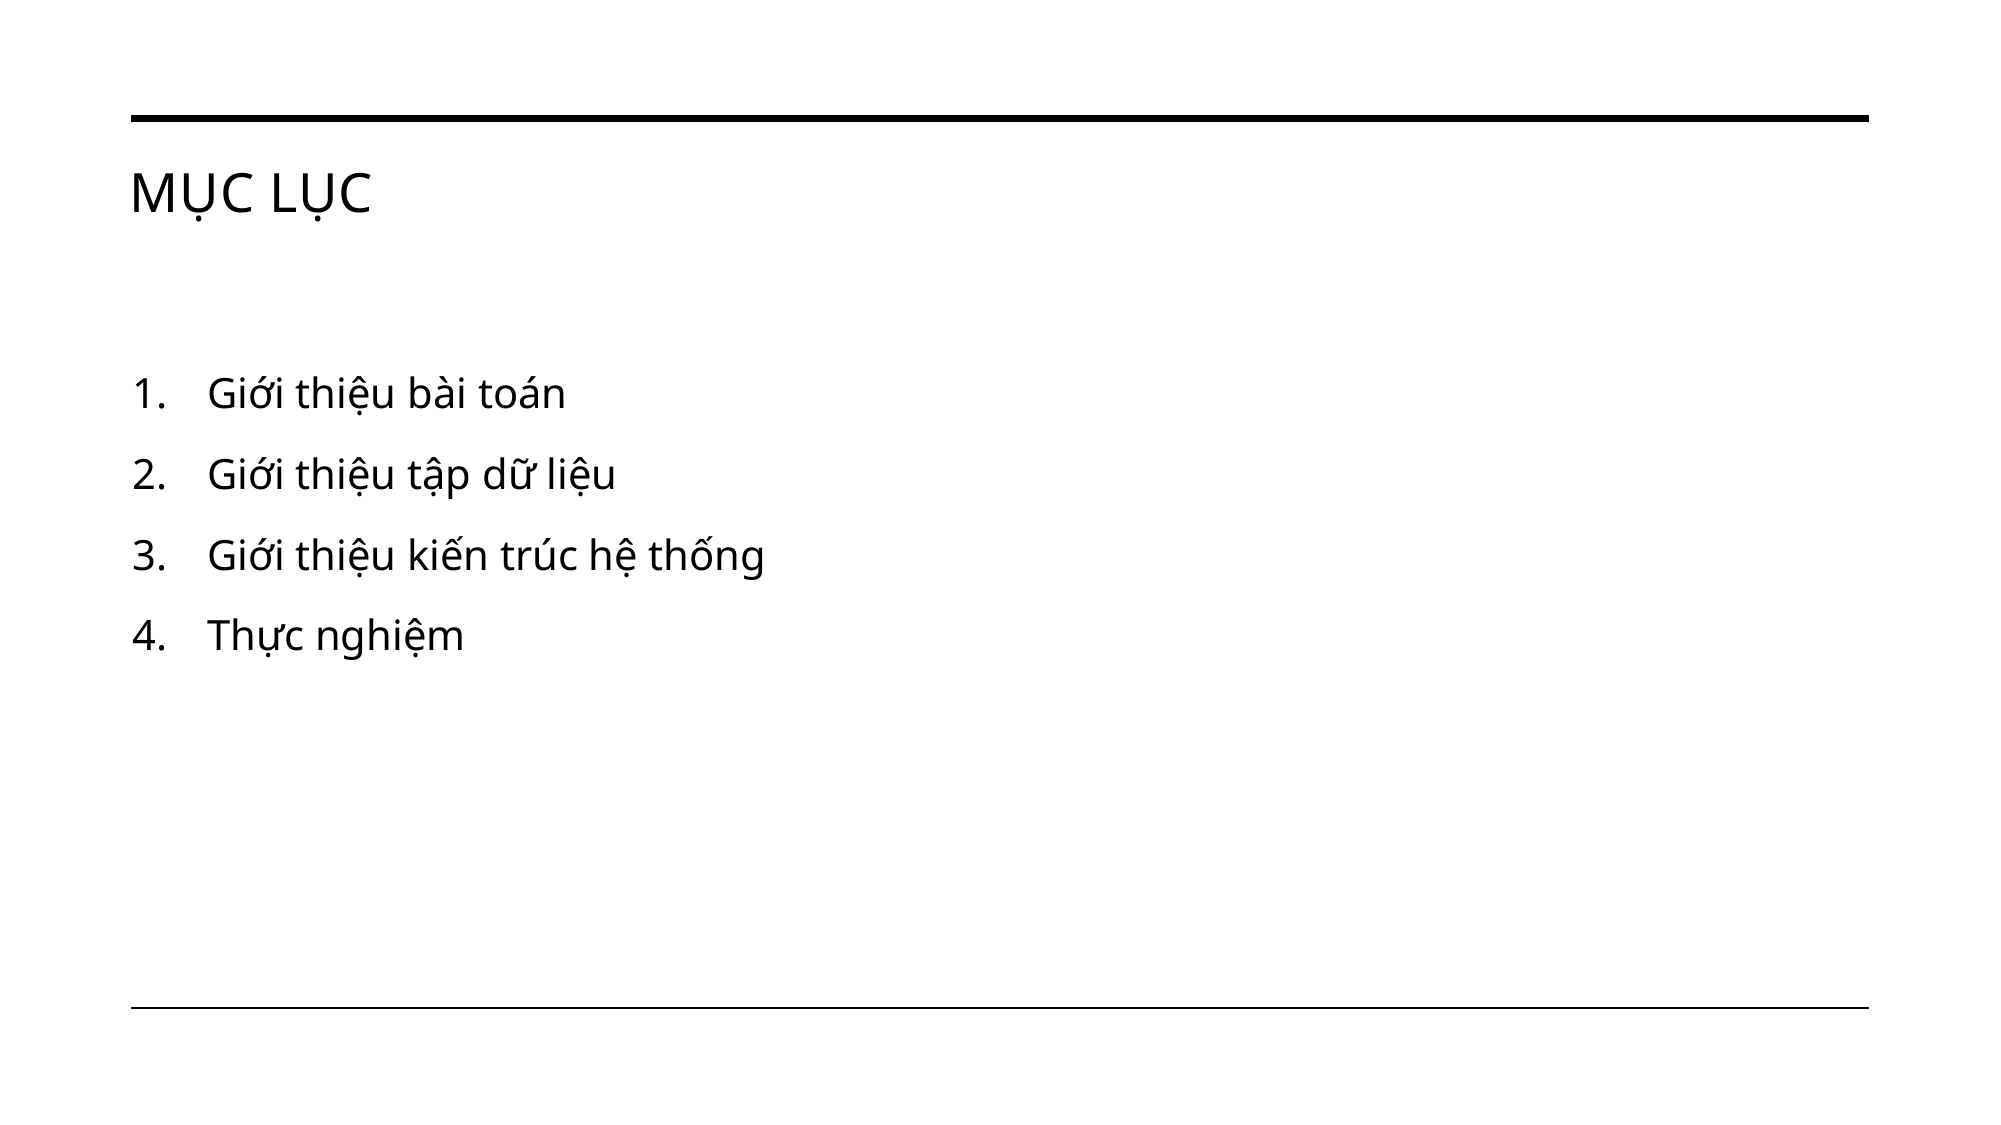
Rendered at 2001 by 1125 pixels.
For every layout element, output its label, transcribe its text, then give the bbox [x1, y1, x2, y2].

list Giới thiệu bài toán Giới thiệu tập dữ liệu Giới thiệu kiến trúc hệ thống Thực nghiệm [117, 349, 988, 980]
title Mục lục [114, 151, 1869, 337]
